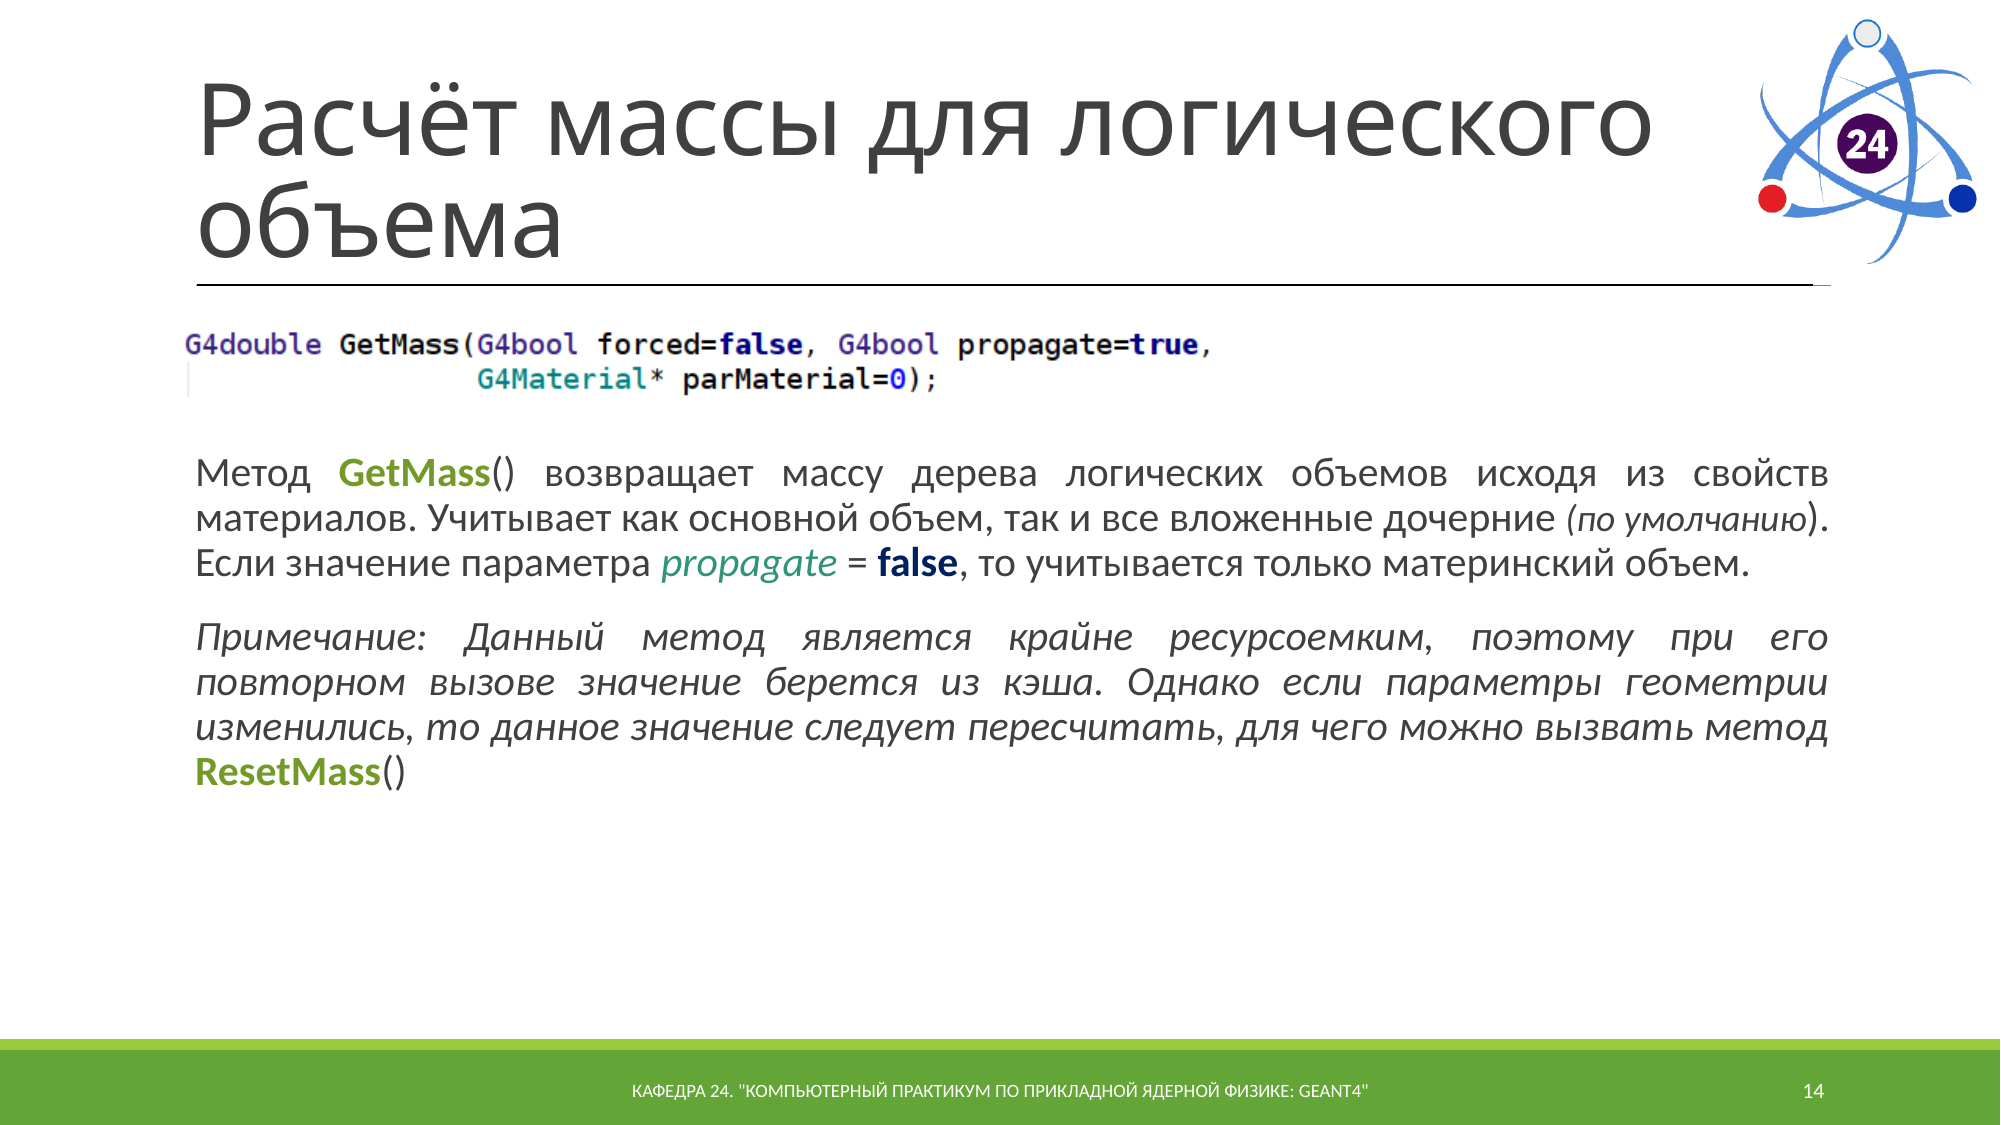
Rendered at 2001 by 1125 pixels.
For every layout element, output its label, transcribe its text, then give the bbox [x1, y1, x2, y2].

slide_number 14 [1624, 1059, 1840, 1120]
footer Кафедра 24. "Компьютерный практикум по прикладной ядерной физике: Geant4" [604, 1059, 1396, 1120]
picture [179, 330, 1250, 398]
list Метод GetMass() возвращает массу дерева логических объемов исходя из свойств материалов. Учитывает как основной объем, так и все вложенные дочерние (по умолчанию). Если значение параметра propagate = false, то учитывается только материнский объем. Примечание: Данный метод является крайне ресурсоемким, поэтому при его повторном вызове значение берется из кэша. Однако если параметры геометрии изменились, то данное значение следует пересчитать, для чего можно вызвать метод ResetMass() [180, 442, 1830, 963]
title Расчёт массы для логического объема [180, 47, 1830, 285]
picture [1696, 0, 2001, 321]
